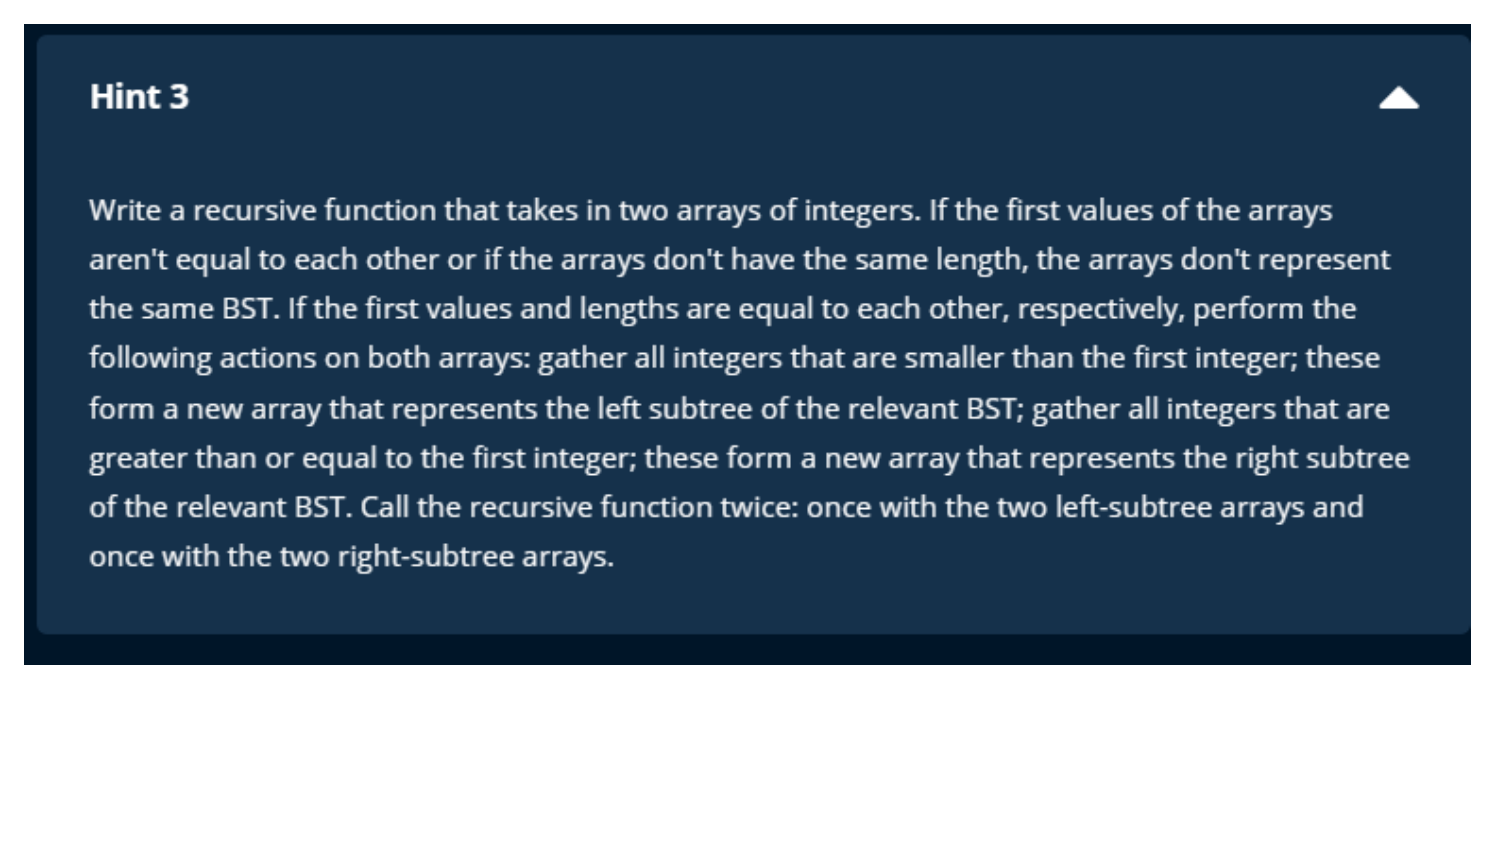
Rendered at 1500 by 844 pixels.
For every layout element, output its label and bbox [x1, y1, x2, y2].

picture [24, 24, 1471, 665]
